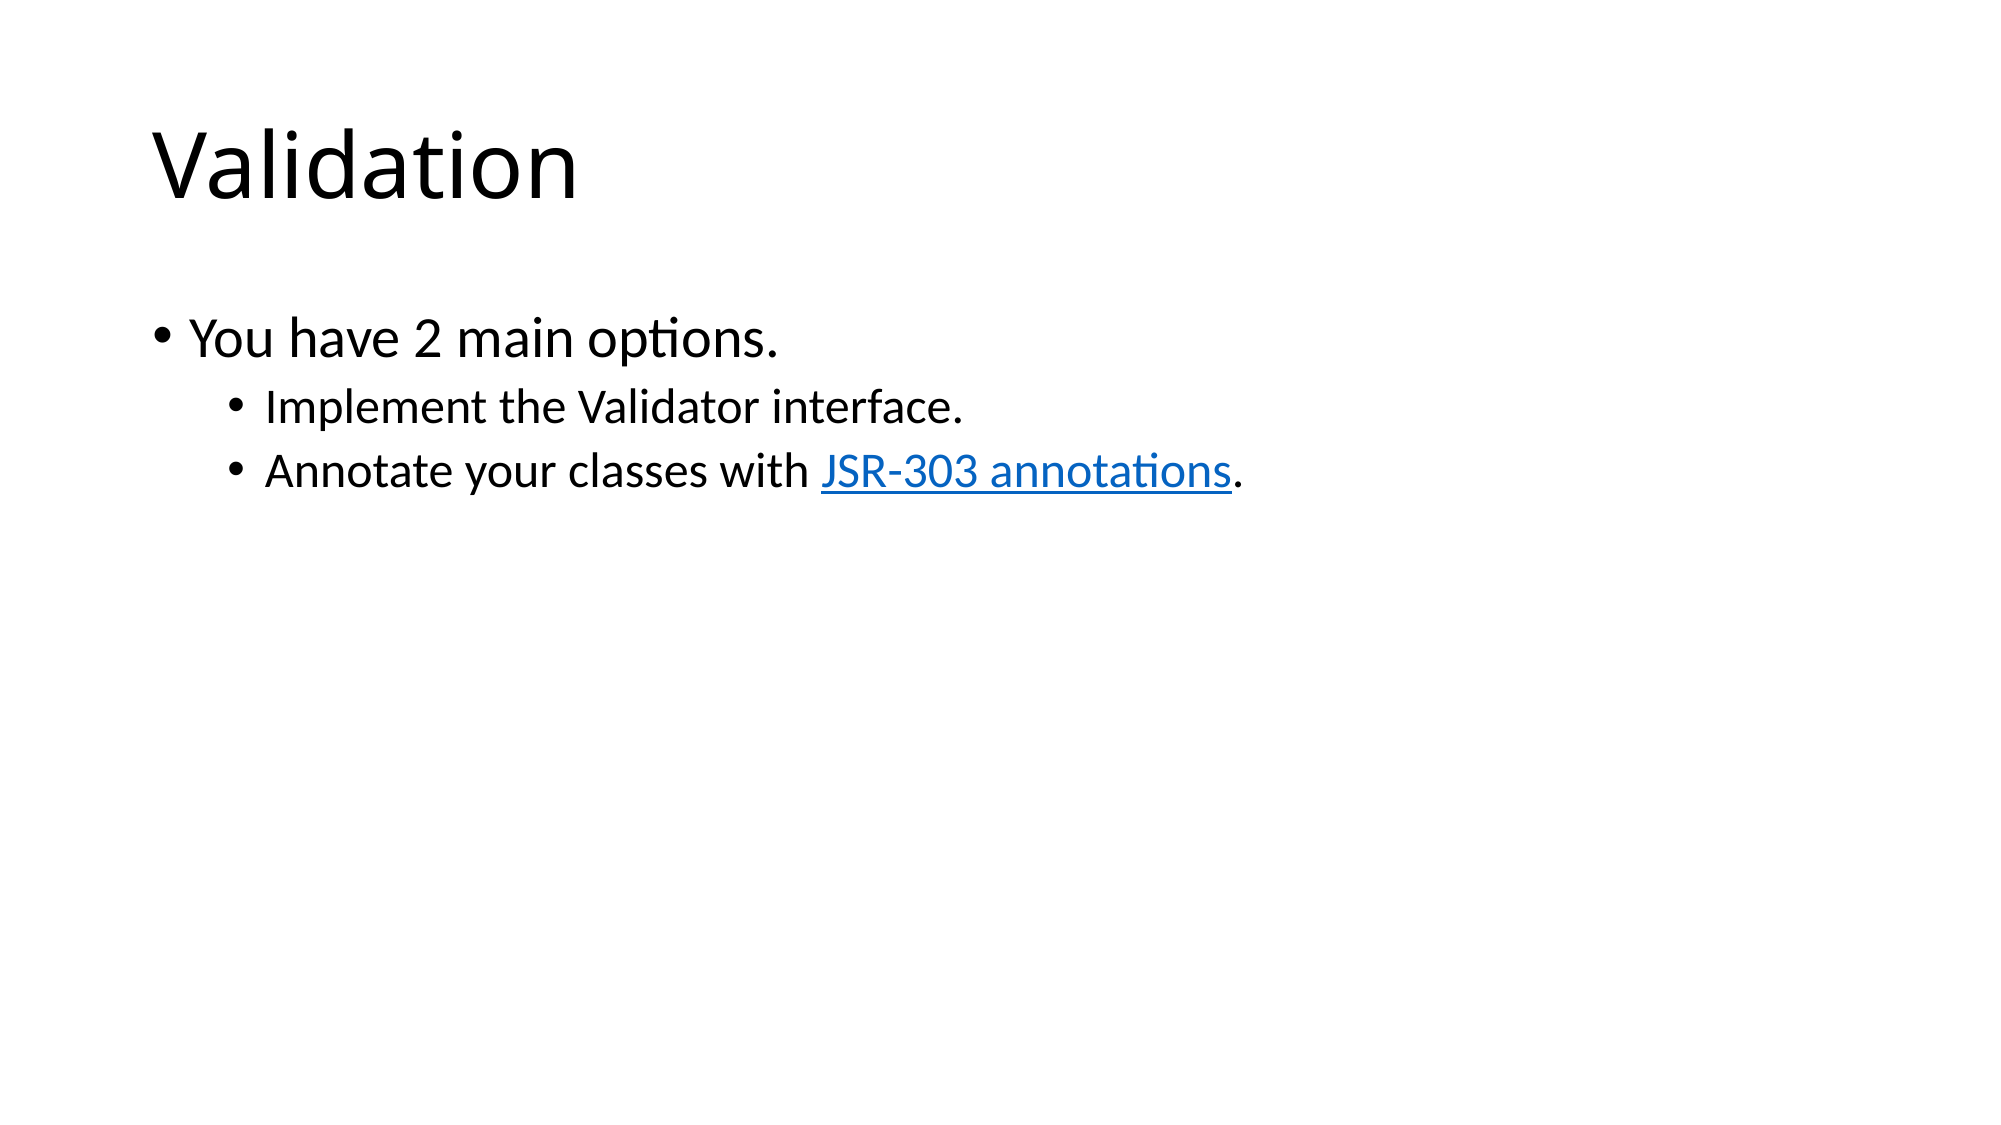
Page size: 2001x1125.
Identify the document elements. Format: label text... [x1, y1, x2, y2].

title Validation [137, 59, 1863, 278]
list You have 2 main options. Implement the Validator interface. Annotate your classes with JSR-303 annotations. [137, 299, 1863, 1014]
